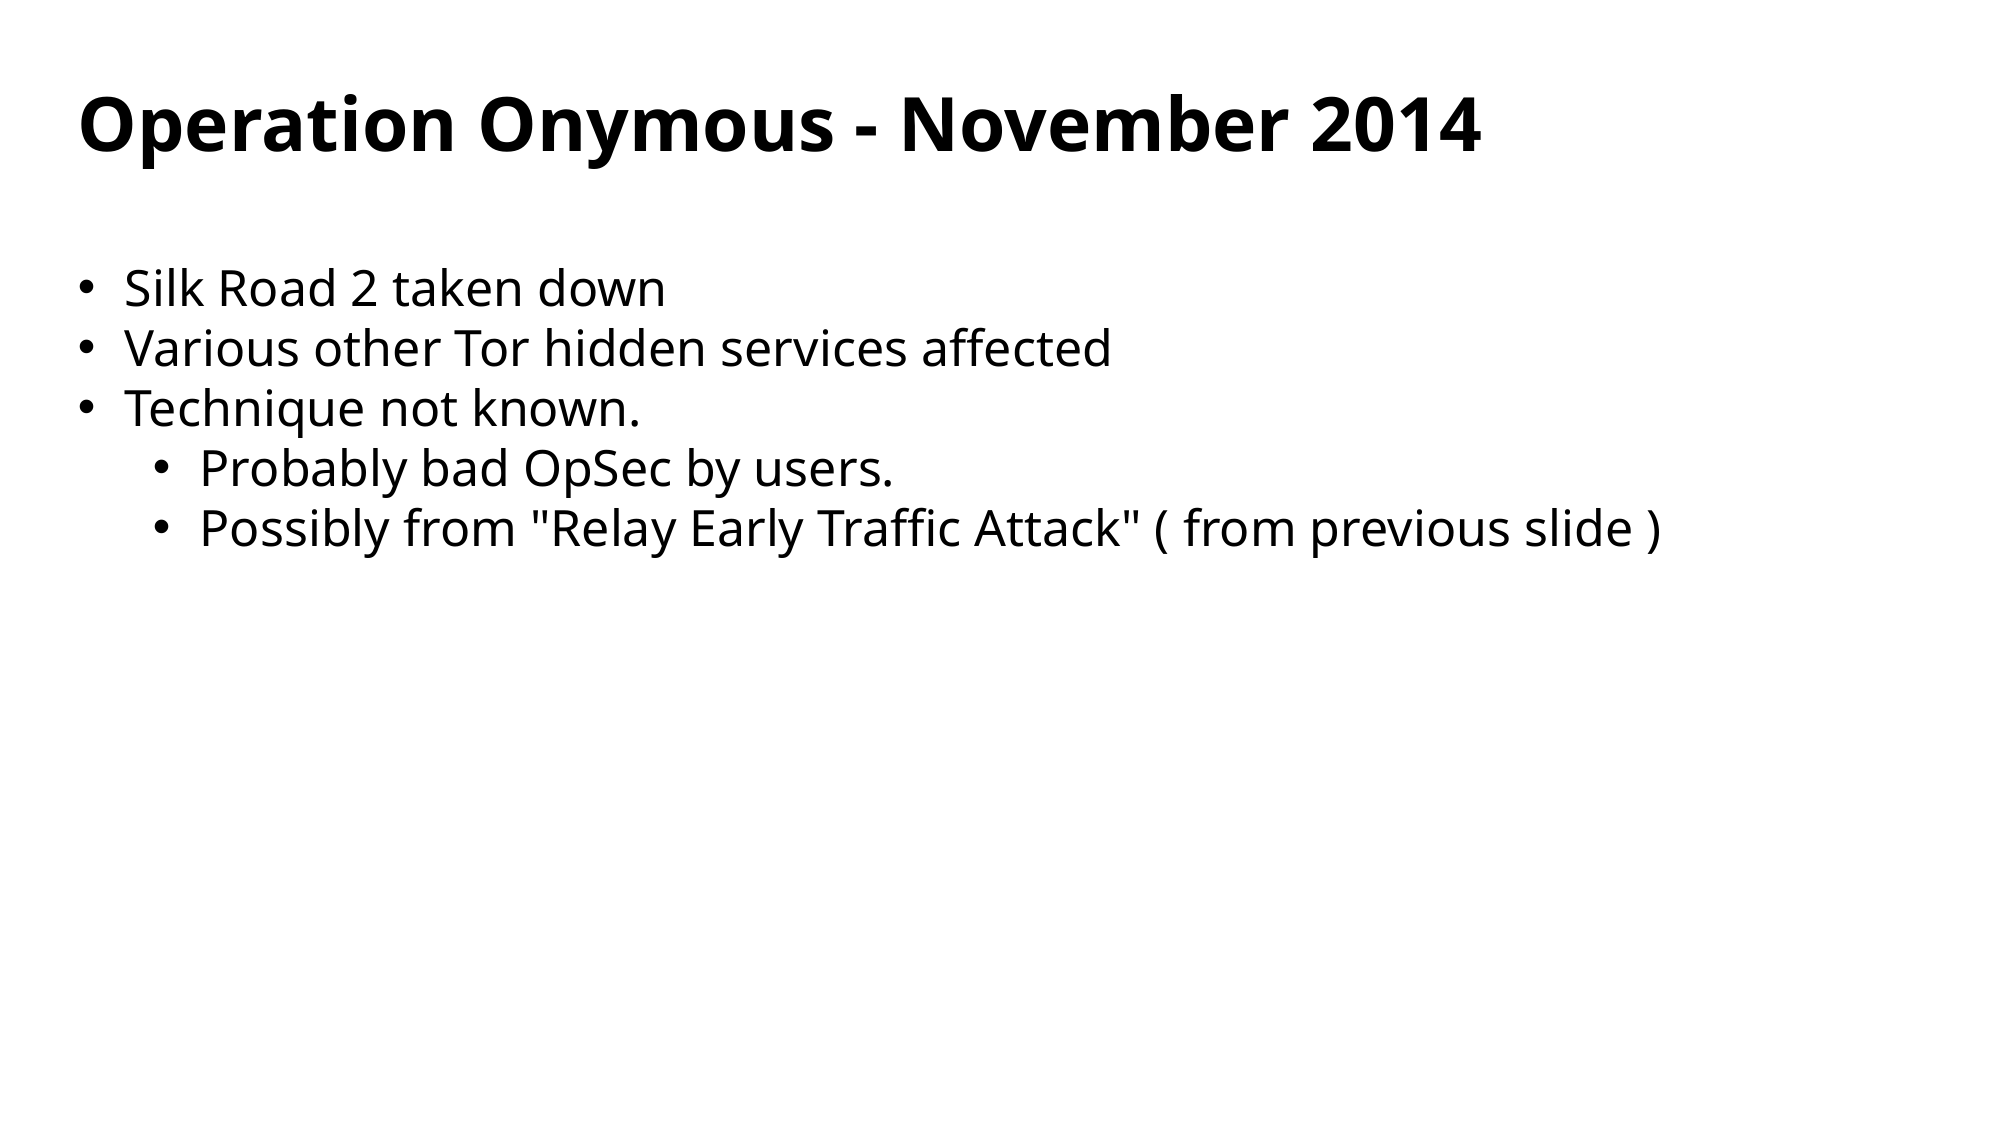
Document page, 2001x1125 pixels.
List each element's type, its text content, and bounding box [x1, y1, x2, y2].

text_box Operation Onymous - November 2014 Silk Road 2 taken down Various other Tor hidden services affected Technique not known. Probably bad OpSec by users. Possibly from "Relay Early Traffic Attack" ( from previous slide ) [63, 69, 1887, 564]
